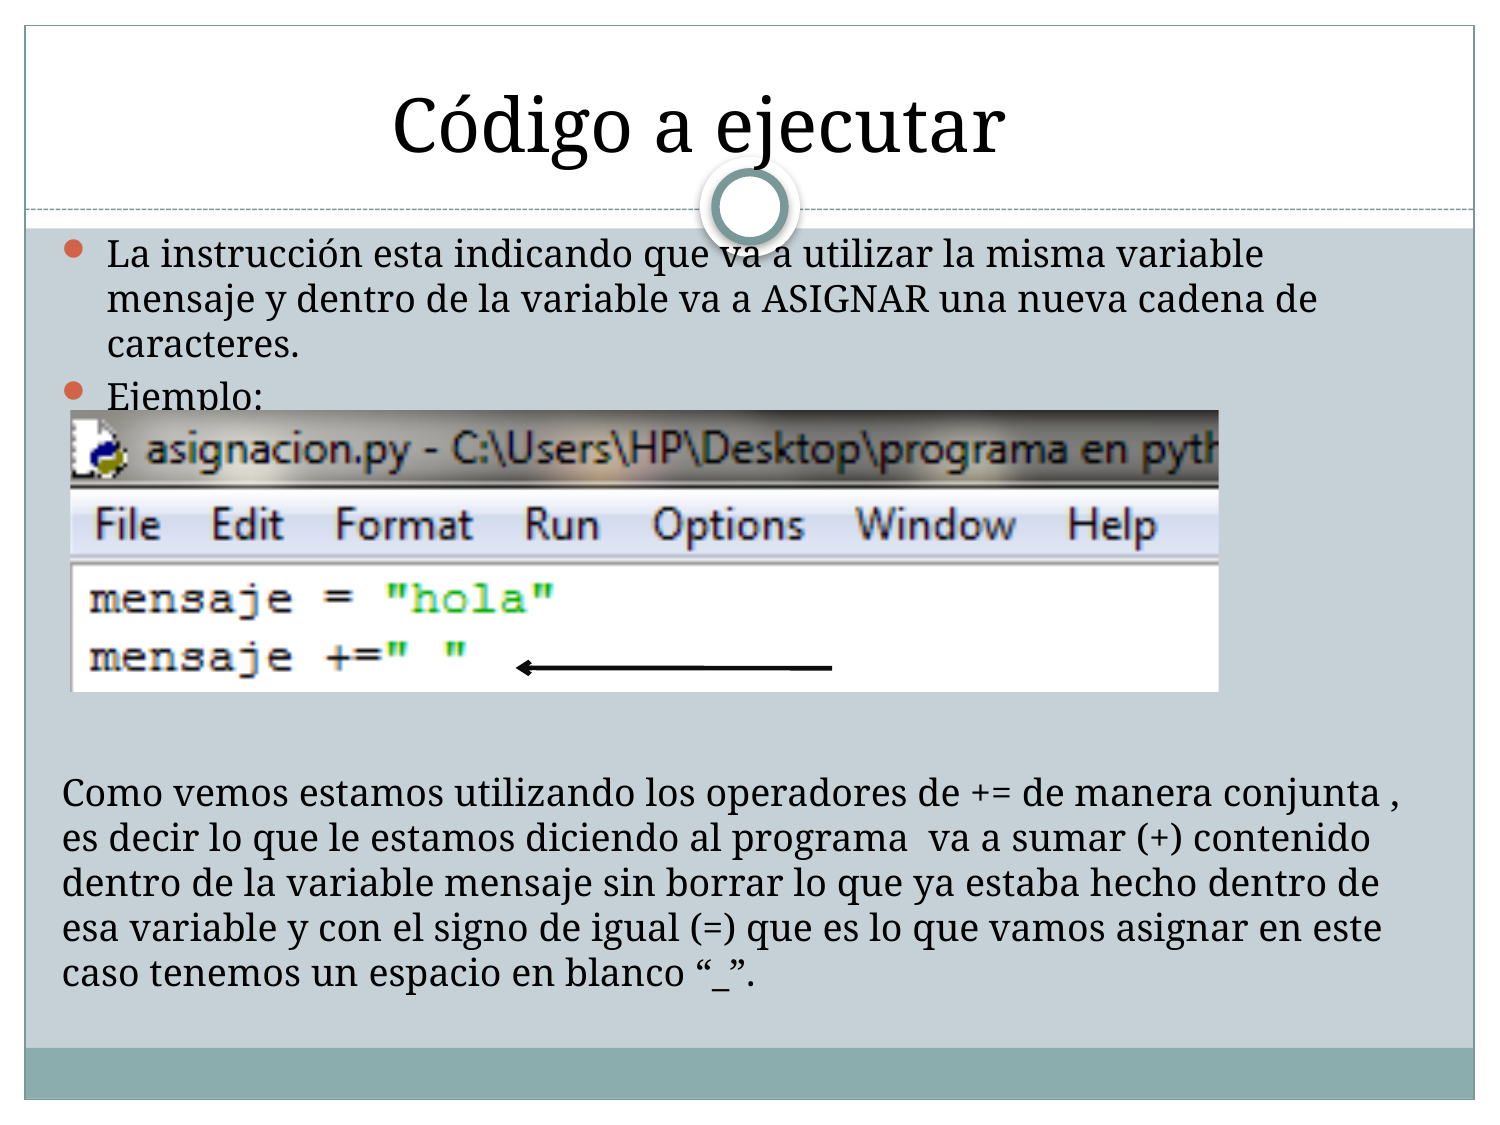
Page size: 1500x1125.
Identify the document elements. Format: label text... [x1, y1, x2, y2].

text_box Código a ejecutar [304, 70, 1114, 175]
text_box Como vemos estamos utilizando los operadores de += de manera conjunta , es decir lo que le estamos diciendo al programa va a sumar (+) contenido dentro de la variable mensaje sin borrar lo que ya estaba hecho dentro de esa variable y con el signo de igual (=) que es lo que vamos asignar en este caso tenemos un espacio en blanco “_”. [46, 761, 1430, 1002]
list La instrucción esta indicando que va a utilizar la misma variable mensaje y dentro de la variable va a ASIGNAR una nueva cadena de caracteres. Ejemplo: [46, 222, 1397, 551]
picture [70, 409, 1219, 692]
